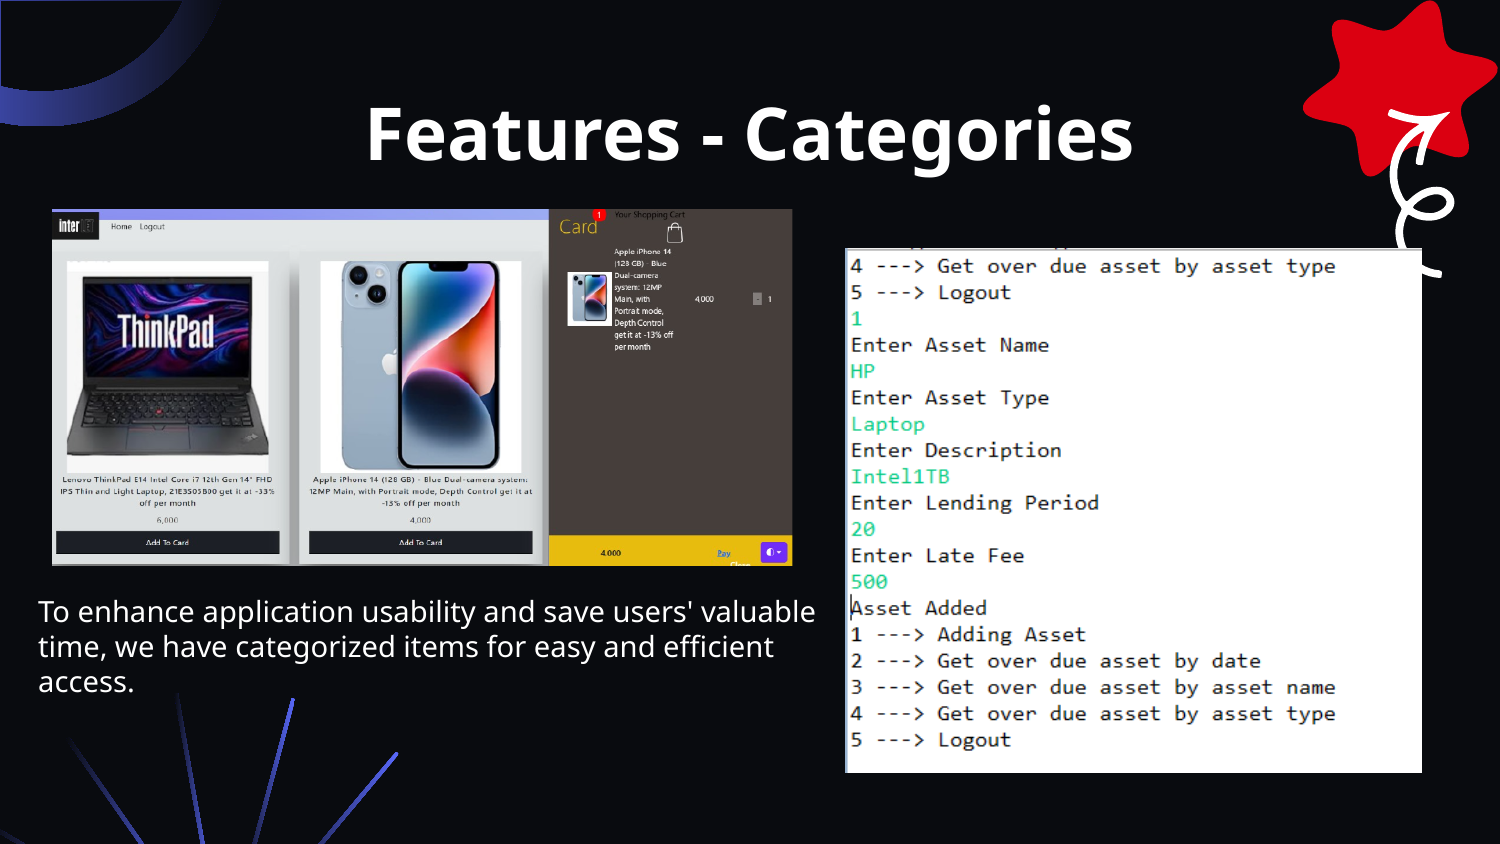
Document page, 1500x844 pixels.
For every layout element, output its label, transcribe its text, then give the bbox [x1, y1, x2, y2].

picture [51, 209, 793, 566]
text_box To enhance application usability and save users' valuable time, we have categorized items for easy and efficient access. [23, 578, 850, 844]
picture [845, 248, 1422, 773]
title Features - Categories [118, 72, 1382, 167]
